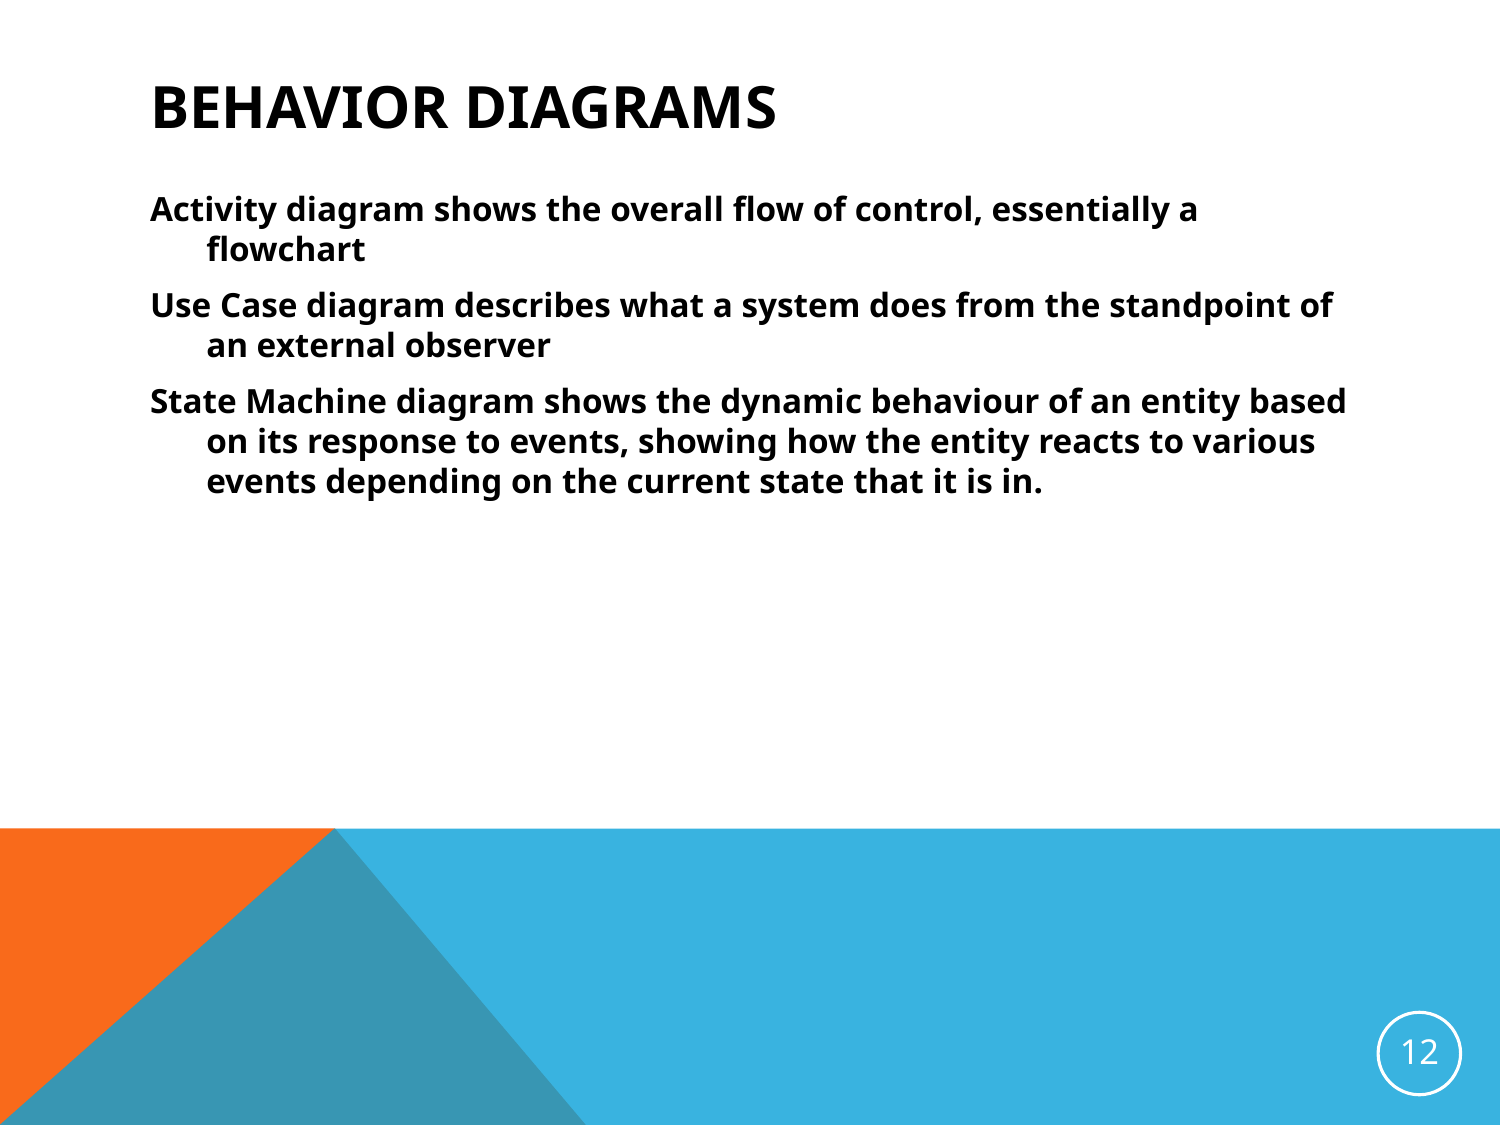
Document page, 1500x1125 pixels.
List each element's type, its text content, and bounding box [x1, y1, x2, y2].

slide_number 12 [1376, 1010, 1463, 1097]
title Behavior Diagrams [135, 60, 1369, 150]
list Activity diagram shows the overall flow of control, essentially a flowchart Use Case diagram describes what a system does from the standpoint of an external observer State Machine diagram shows the dynamic behaviour of an entity based on its response to events, showing how the entity reacts to various events depending on the current state that it is in. [135, 180, 1369, 768]
